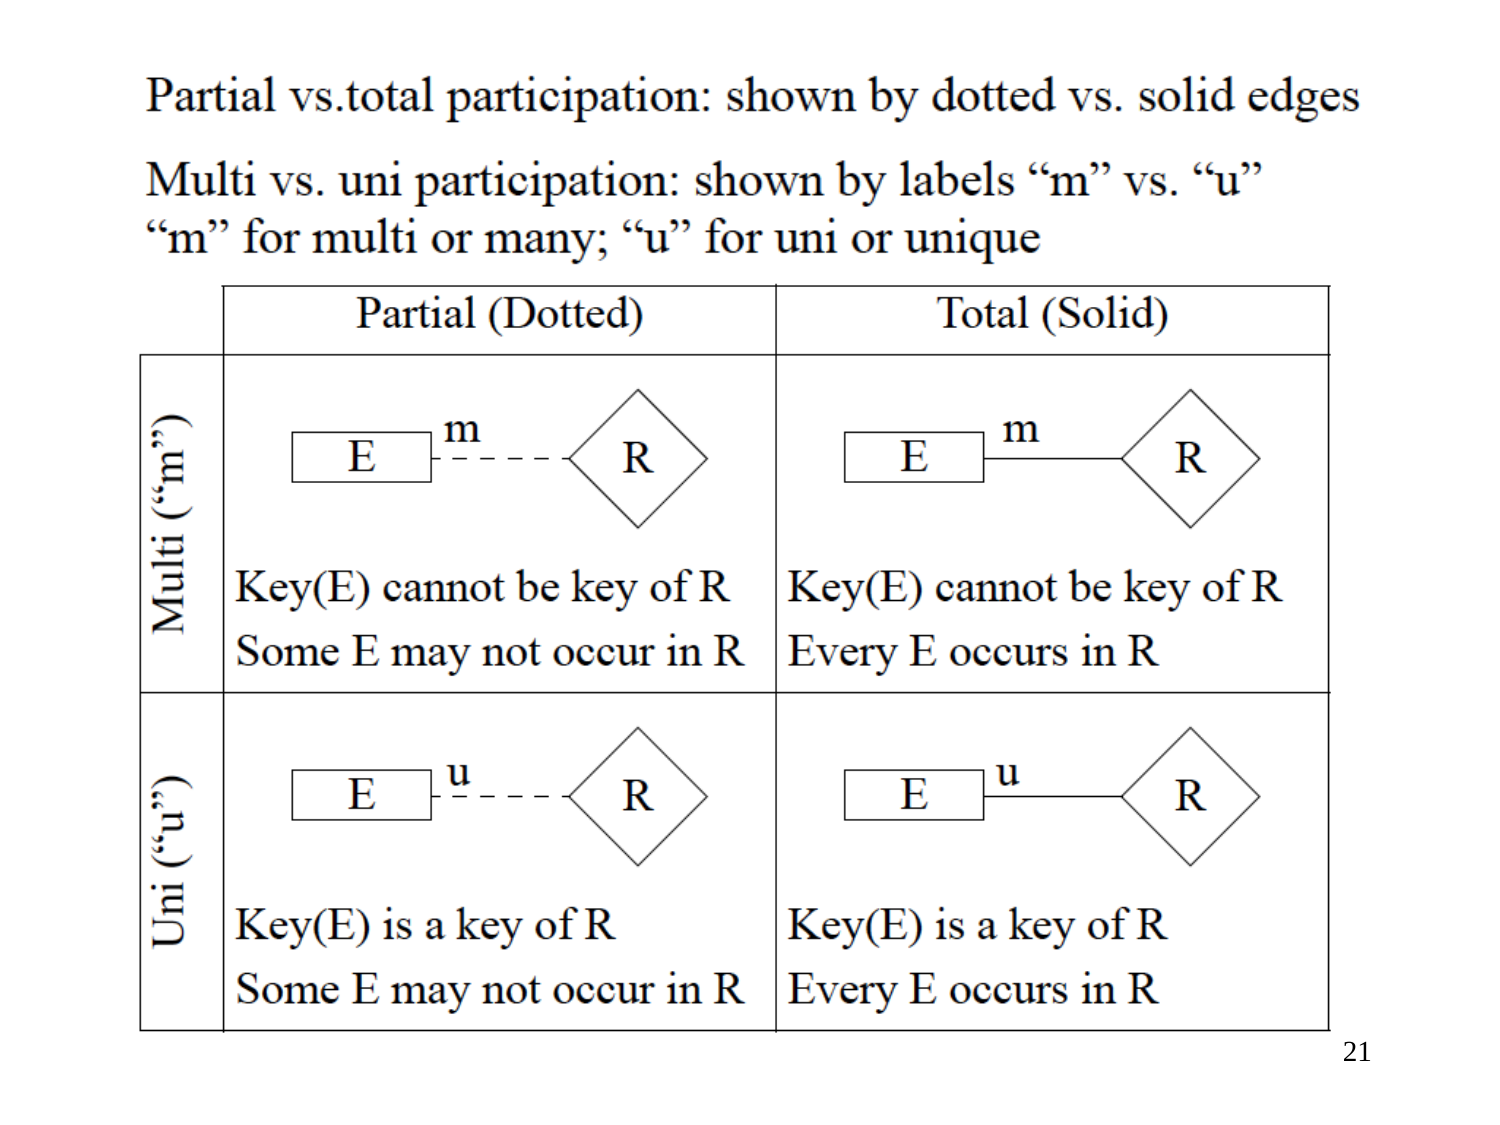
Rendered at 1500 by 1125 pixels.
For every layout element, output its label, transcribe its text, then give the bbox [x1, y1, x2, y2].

slide_number 21 [1074, 1024, 1388, 1101]
picture [112, 62, 1376, 1049]
